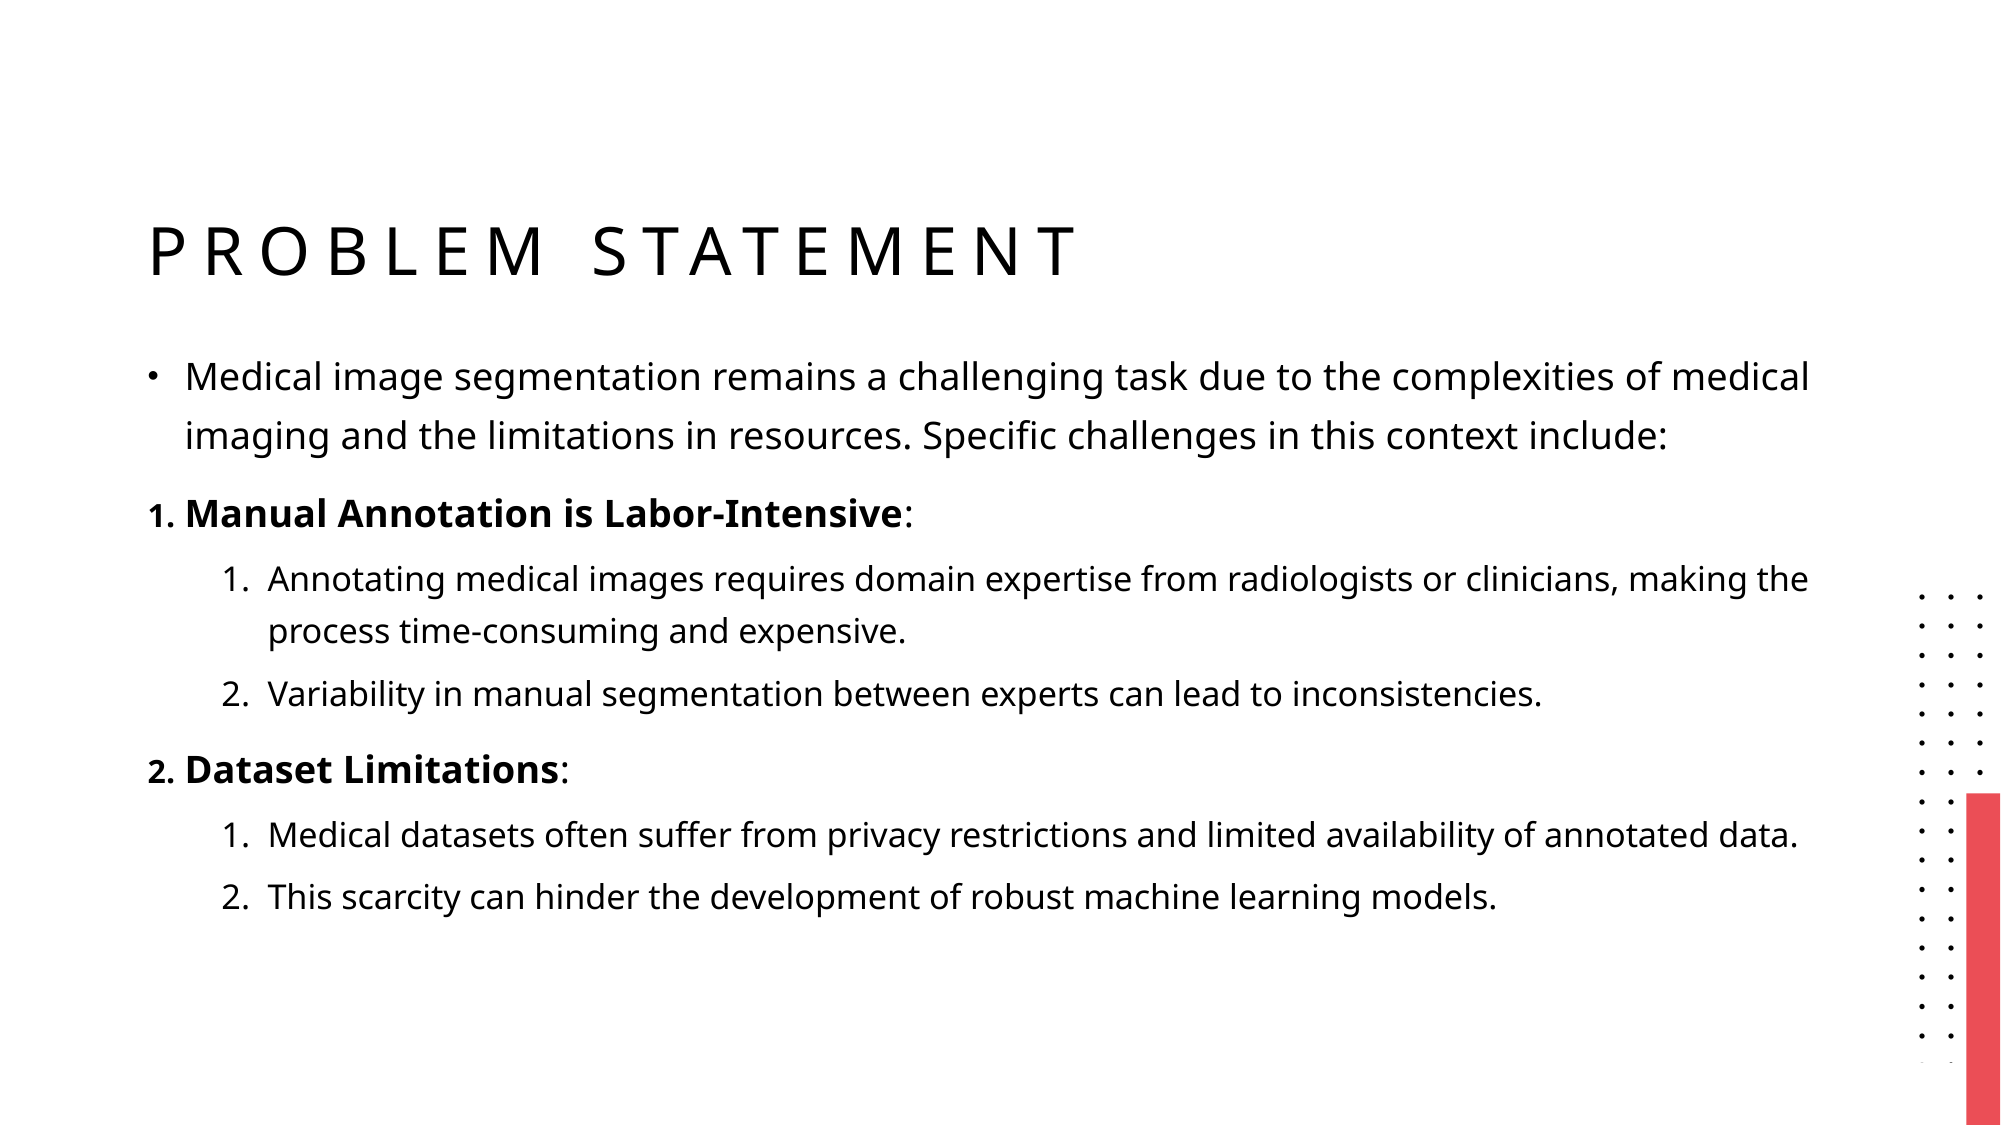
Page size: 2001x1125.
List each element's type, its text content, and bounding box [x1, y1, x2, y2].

title Problem statement [132, 59, 1832, 296]
list Medical image segmentation remains a challenging task due to the complexities of medical imaging and the limitations in resources. Specific challenges in this context include: Manual Annotation is Labor-Intensive: Annotating medical images requires domain expertise from radiologists or clinicians, making the process time-consuming and expensive. Variability in manual segmentation between experts can lead to inconsistencies. Dataset Limitations: Medical datasets often suffer from privacy restrictions and limited availability of annotated data. This scarcity can hinder the development of robust machine learning models. [132, 331, 1832, 1007]
picture [1907, 582, 1994, 1064]
